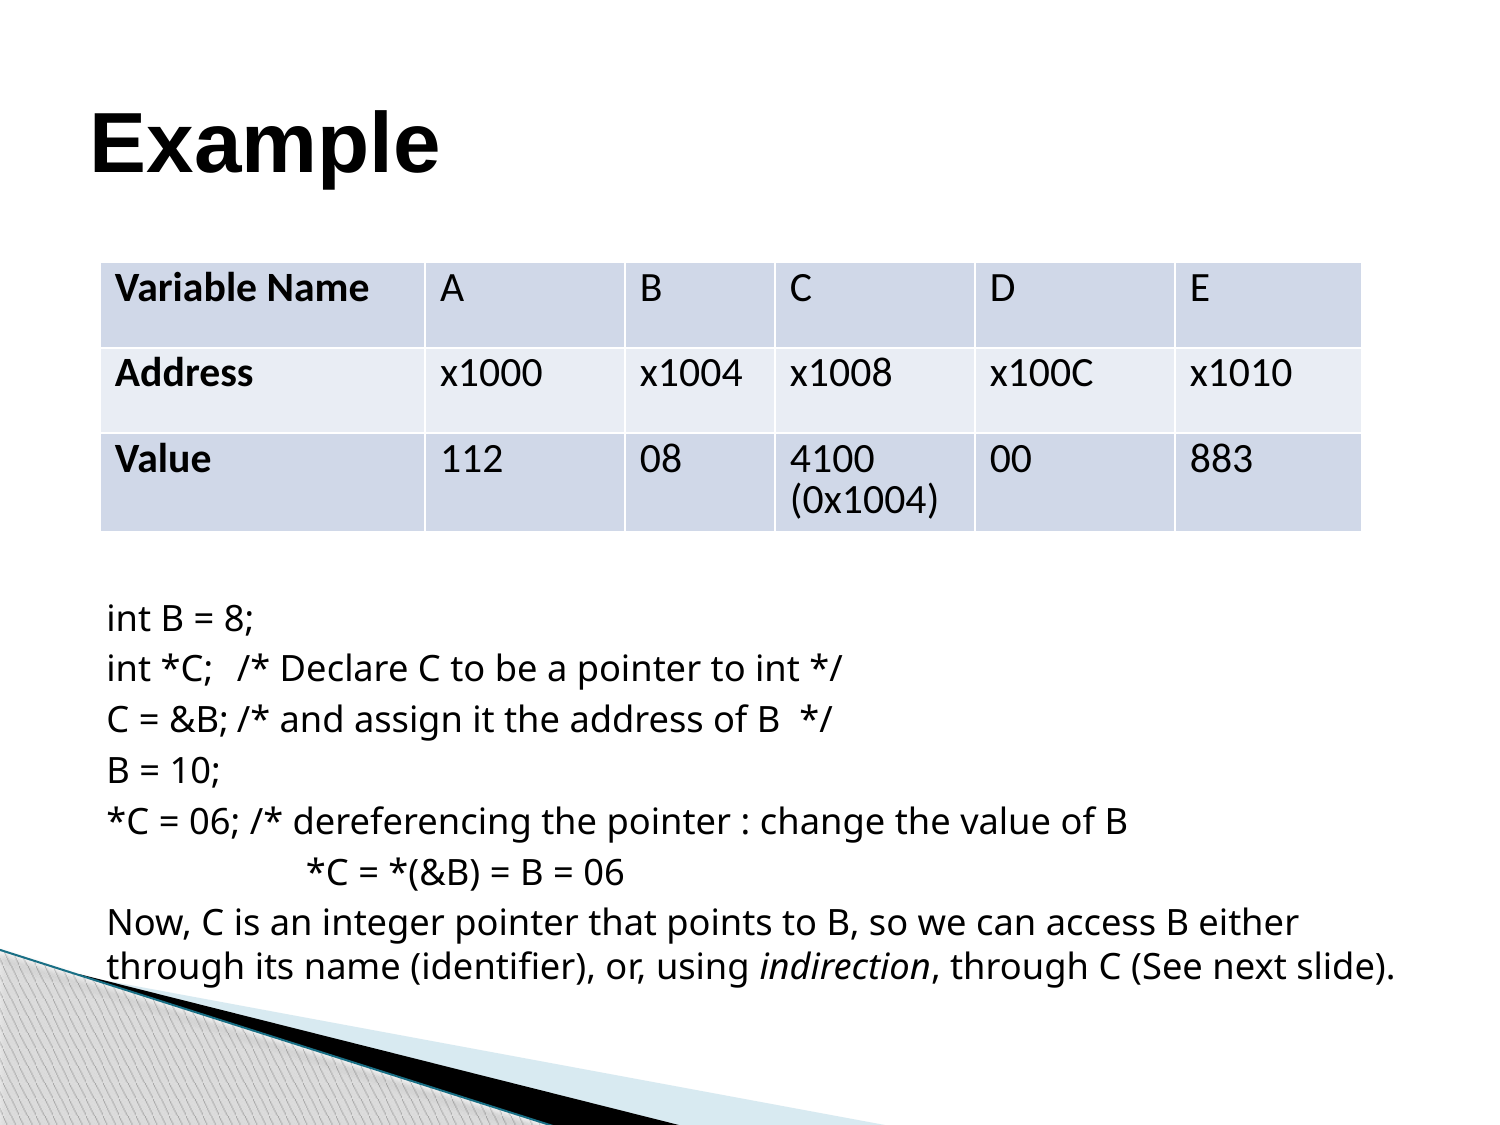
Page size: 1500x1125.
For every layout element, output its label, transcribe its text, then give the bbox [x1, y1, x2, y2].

table_header A [426, 263, 624, 347]
table_cell x1004 [626, 349, 774, 432]
table_cell Address [101, 349, 424, 432]
table_cell 08 [626, 434, 774, 531]
table_cell x1010 [1176, 349, 1361, 432]
table_cell 883 [1176, 434, 1361, 531]
table_header B [626, 263, 774, 347]
table_header C [776, 263, 974, 347]
list int B = 8; int *C; /* Declare C to be a pointer to int */ C = &B; /* and assign it the address of B */ B = 10; *C = 06; /* dereferencing the pointer : change the value of B *C = *(&B) = B = 06 Now, C is an integer pointer that points to B, so we can access B either through its name (identifier), or, using indirection, through C (See next slide). [75, 587, 1425, 1013]
table_header E [1176, 263, 1361, 347]
table_cell 112 [426, 434, 624, 531]
table_cell 00 [976, 434, 1174, 531]
title Example [75, 45, 1425, 233]
table_cell x100C [976, 349, 1174, 432]
table_cell Value [101, 434, 424, 531]
table_cell x1008 [776, 349, 974, 432]
table_cell 4100 (0x1004) [776, 434, 974, 531]
table_header Variable Name [101, 263, 424, 347]
table_header D [976, 263, 1174, 347]
table_cell x1000 [426, 349, 624, 432]
